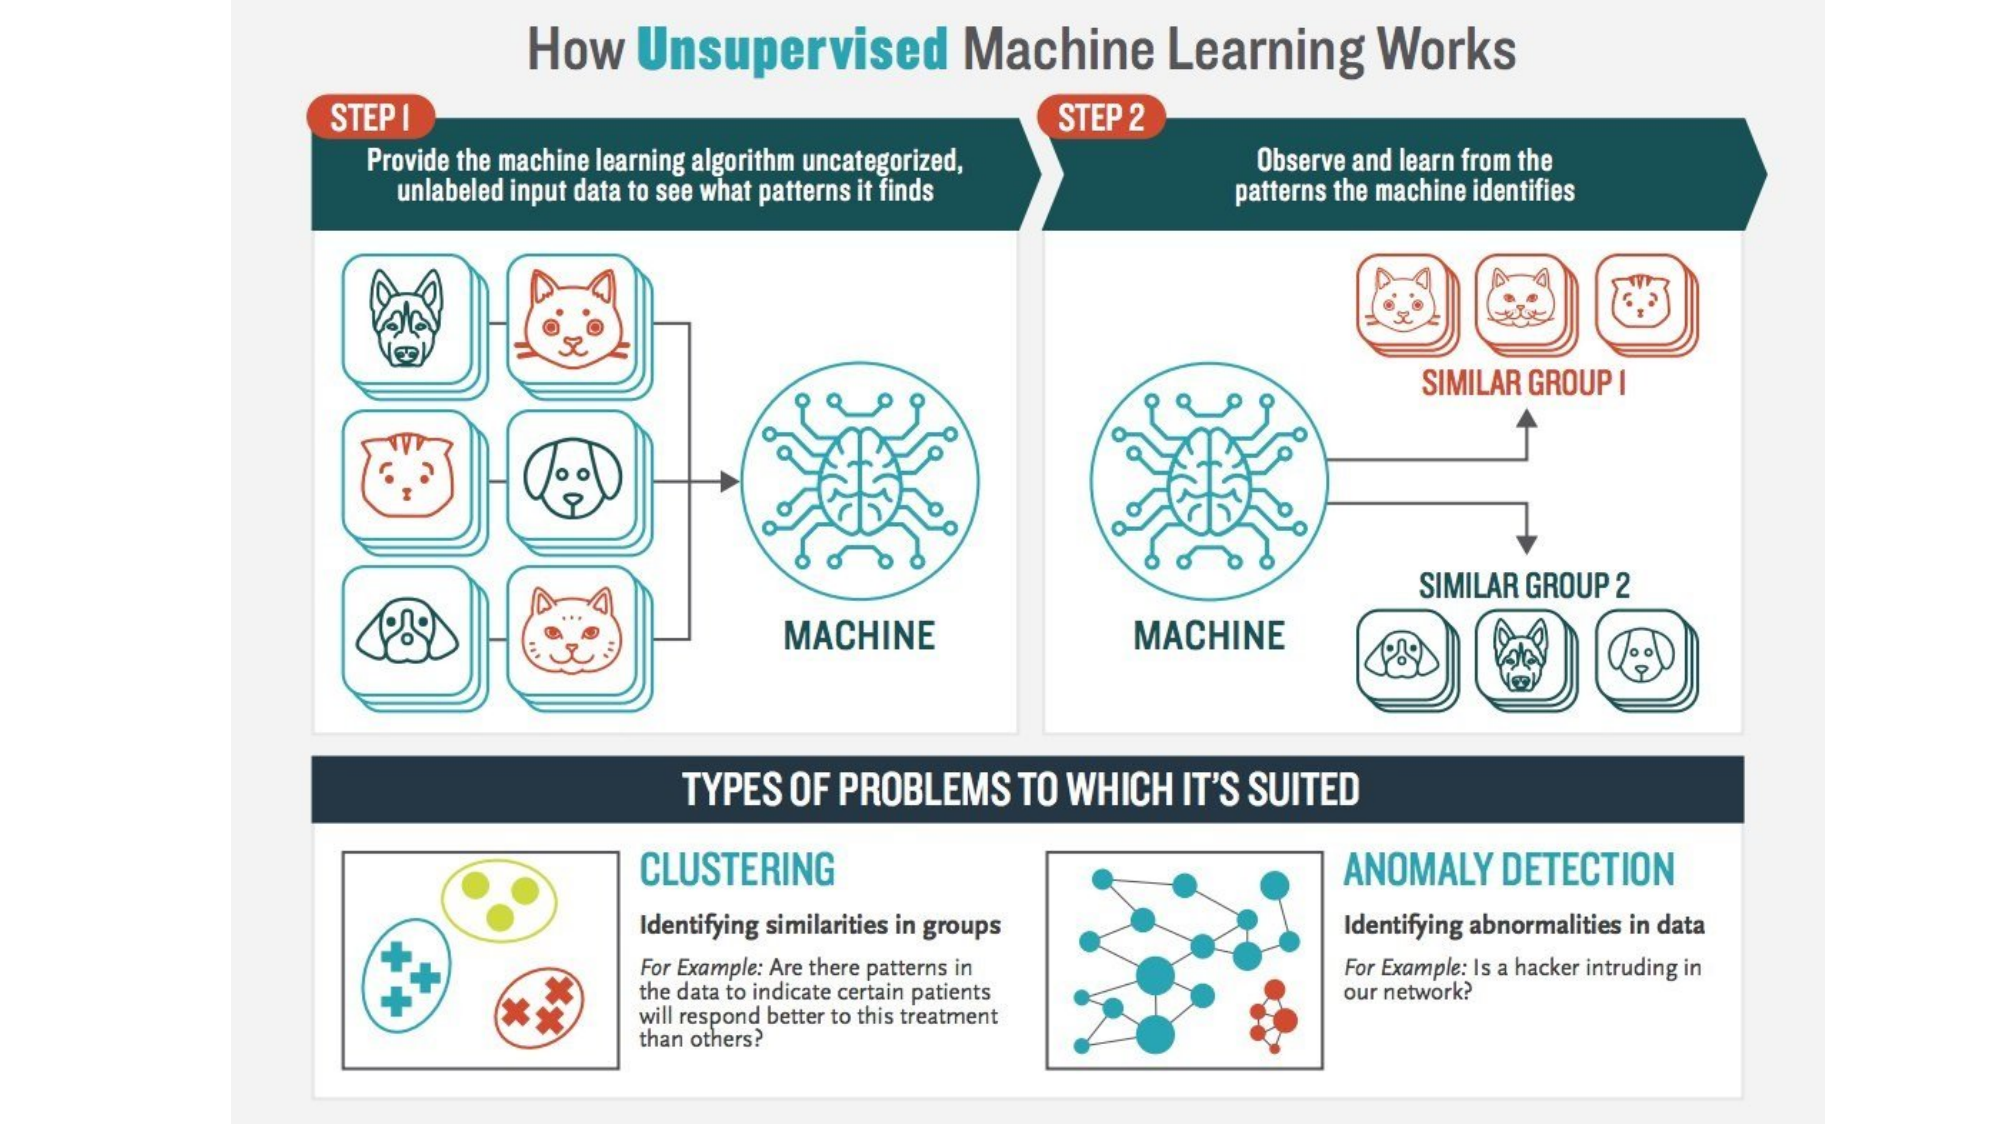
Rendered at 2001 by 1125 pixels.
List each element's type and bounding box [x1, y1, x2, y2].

picture [231, 0, 1825, 1124]
